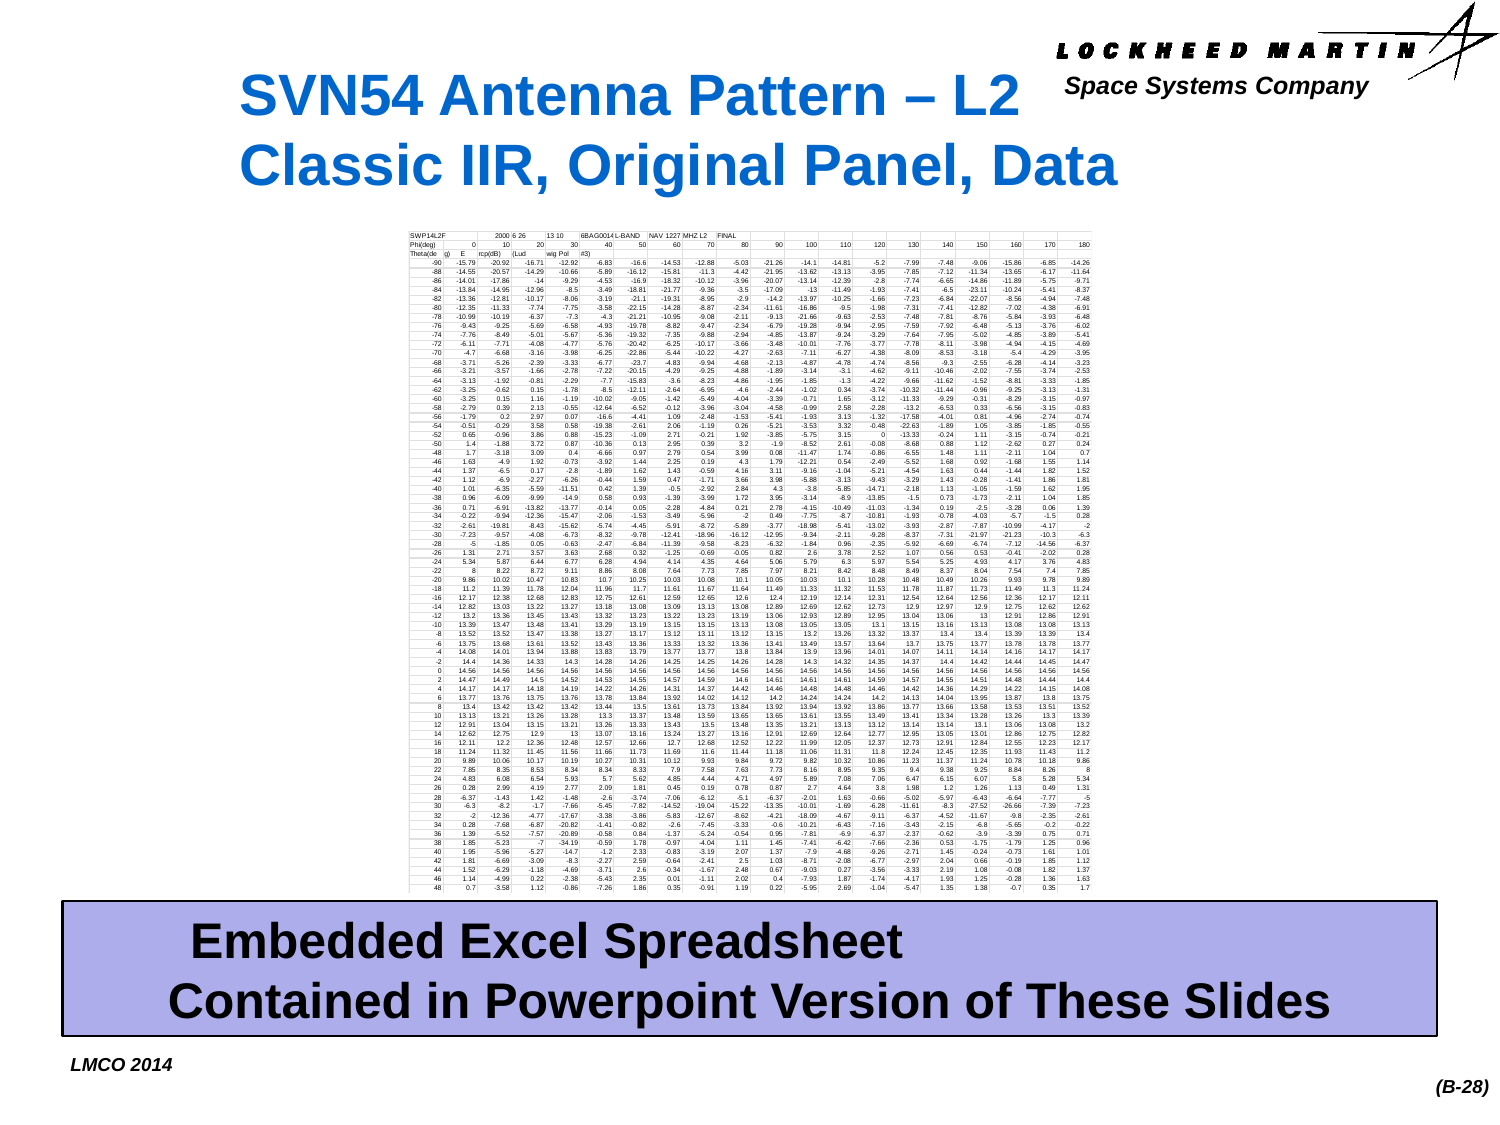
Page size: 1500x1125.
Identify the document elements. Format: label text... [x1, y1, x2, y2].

text_box SVN54 Antenna Pattern – L2 Classic IIR, Original Panel, Data [224, 49, 1138, 205]
picture [1315, 83, 1321, 92]
picture [1050, 0, 1500, 99]
text_box Embedded Excel Spreadsheet Contained in Powerpoint Version of These Slides [62, 901, 1438, 1036]
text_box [408, 230, 1092, 894]
